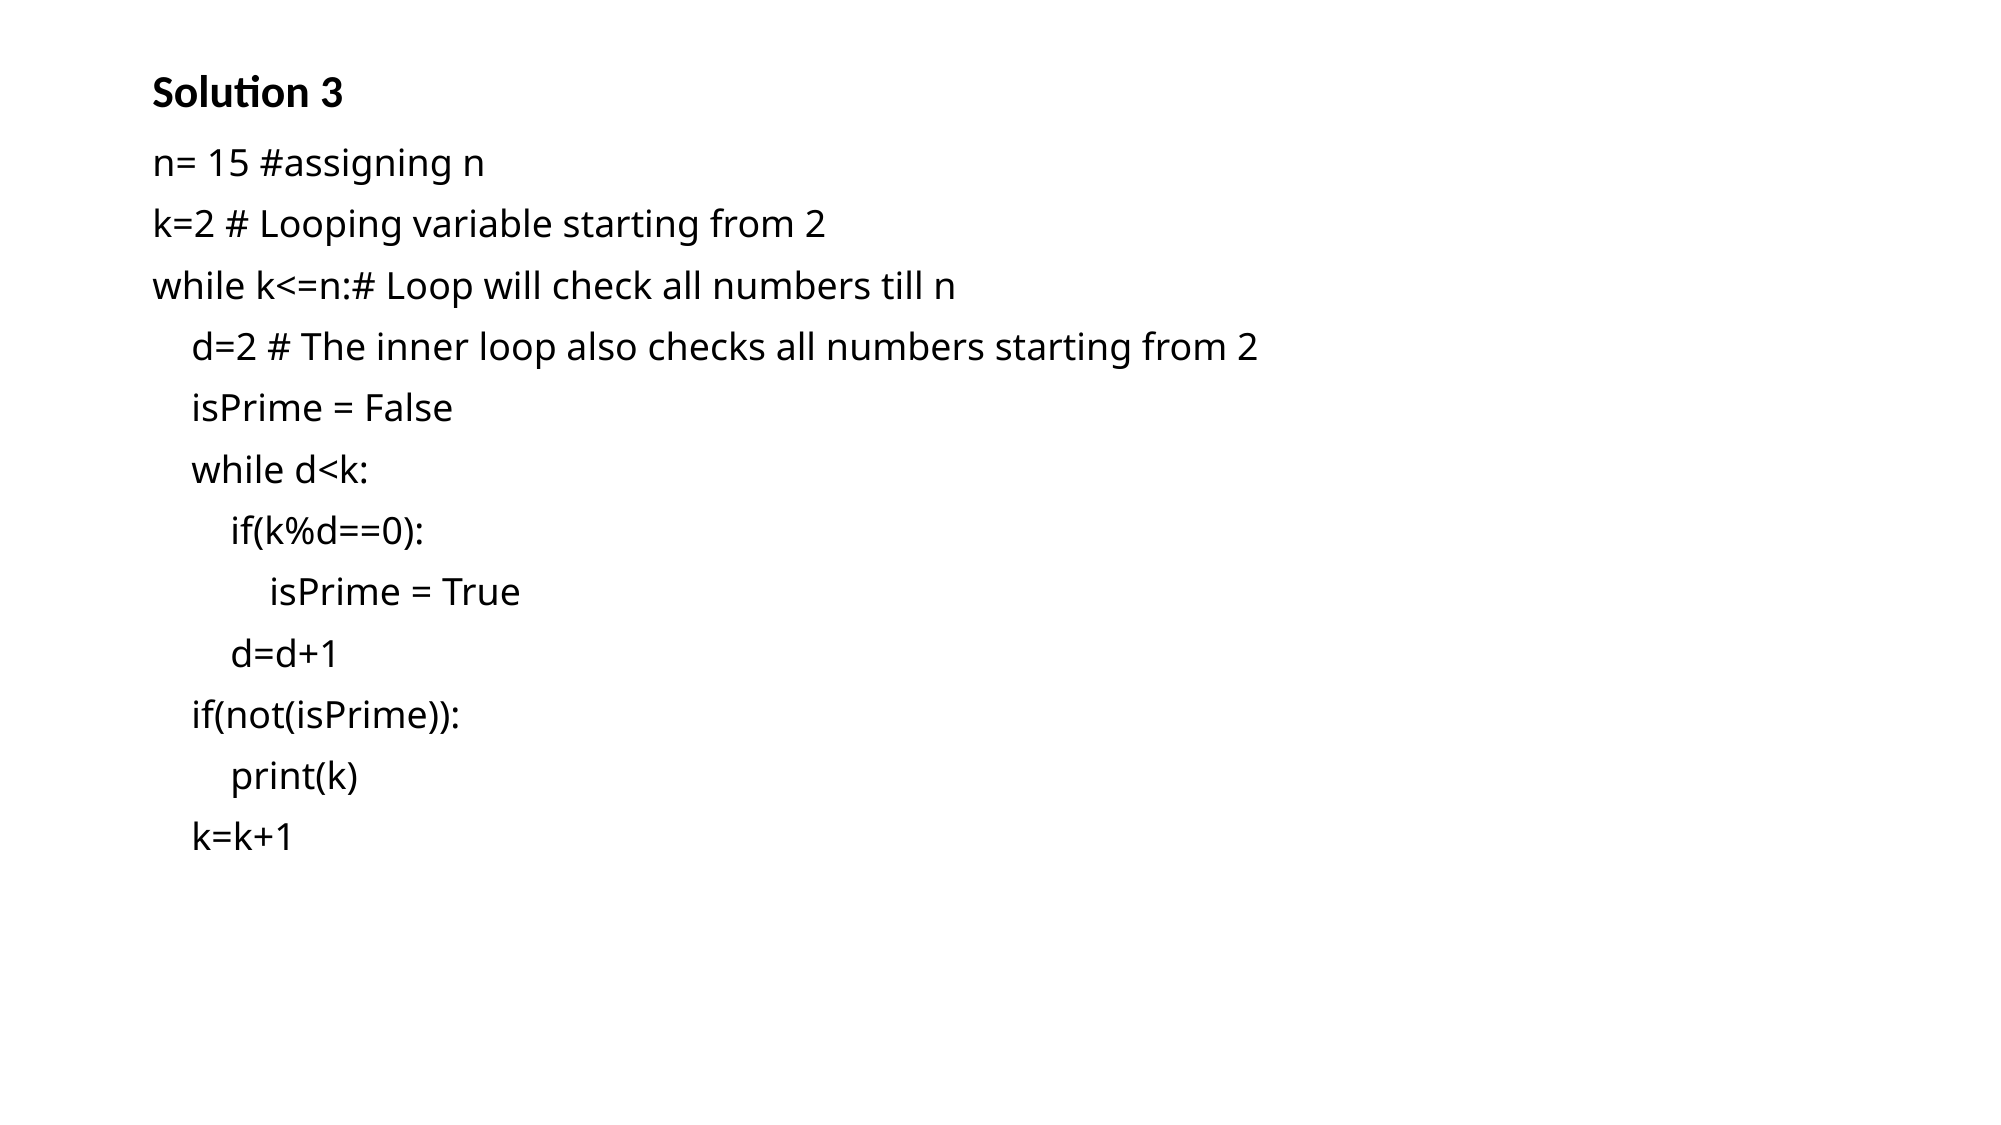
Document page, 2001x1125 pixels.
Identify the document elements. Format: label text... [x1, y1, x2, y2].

list n= 15 #assigning n k=2 # Looping variable starting from 2 while k<=n:# Loop will check all numbers till n d=2 # The inner loop also checks all numbers starting from 2 isPrime = False while d<k: if(k%d==0): isPrime = True d=d+1 if(not(isPrime)): print(k) k=k+1 [137, 136, 1863, 1081]
title Solution 3 [137, 59, 1863, 136]
